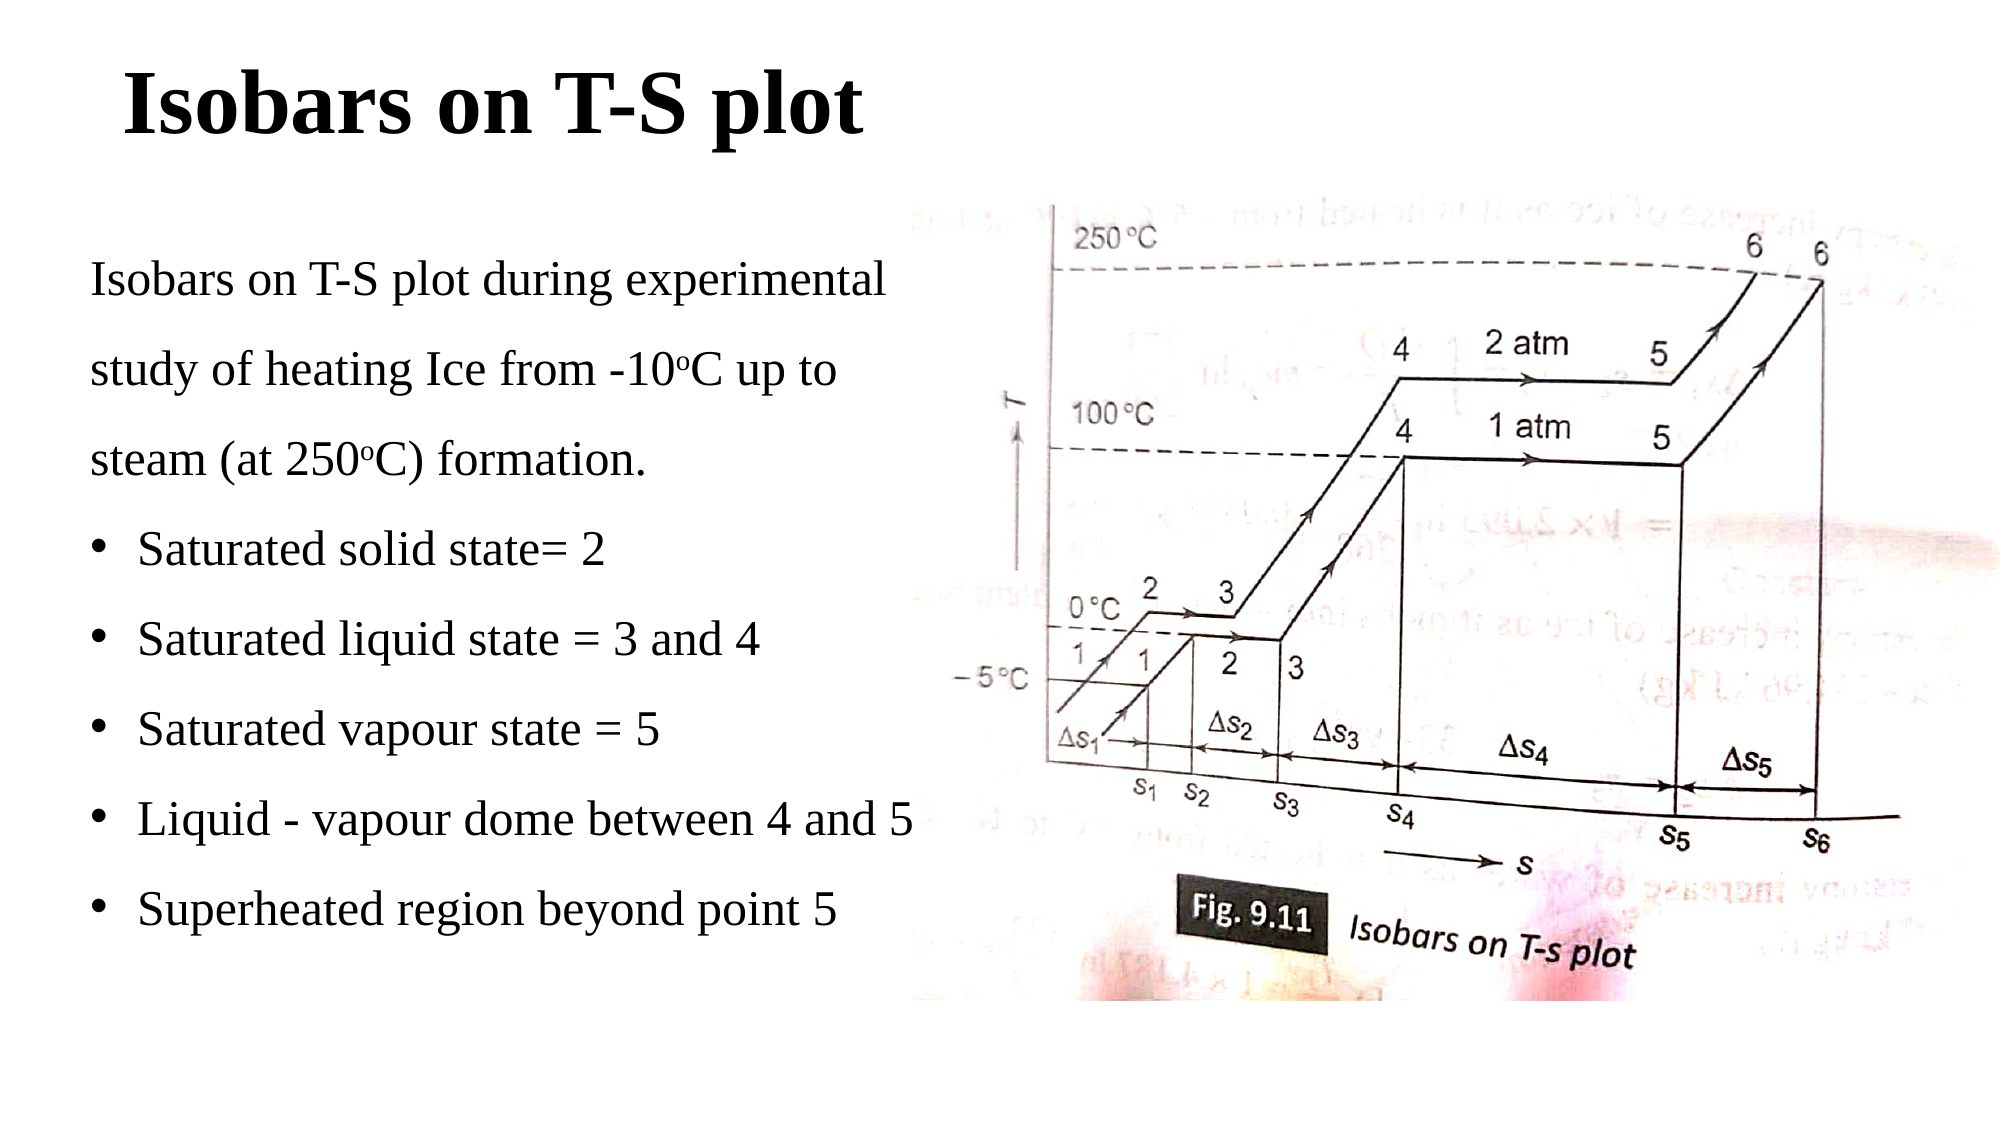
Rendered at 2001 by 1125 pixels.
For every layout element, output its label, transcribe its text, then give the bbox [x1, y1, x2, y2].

text_box Isobars on T-S plot during experimental study of heating Ice from -10oC up to steam (at 250oC) formation. Saturated solid state= 2 Saturated liquid state = 3 and 4 Saturated vapour state = 5 Liquid - vapour dome between 4 and 5 Superheated region beyond point 5 [75, 208, 970, 1063]
picture [912, 140, 2000, 1001]
text_box Isobars on T-S plot [107, 35, 881, 160]
